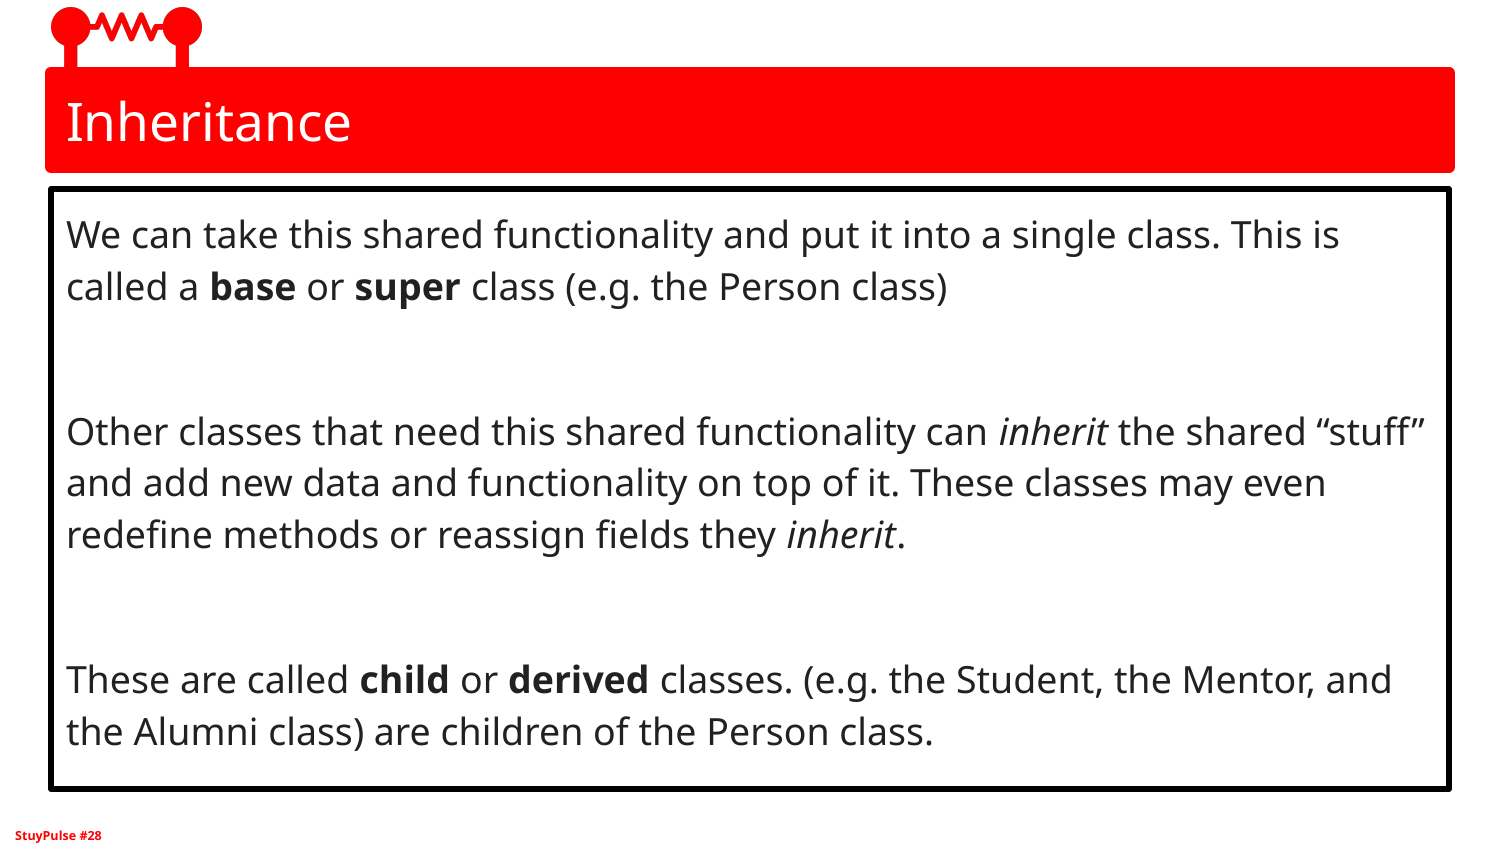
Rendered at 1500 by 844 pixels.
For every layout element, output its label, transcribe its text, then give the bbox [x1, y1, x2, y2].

title Inheritance [45, 67, 1455, 173]
list We can take this shared functionality and put it into a single class. This is called a base or super class (e.g. the Person class) Other classes that need this shared functionality can inherit the shared “stuff” and add new data and functionality on top of it. These classes may even redefine methods or reassign fields they inherit. These are called child or derived classes. (e.g. the Student, the Mentor, and the Alumni class) are children of the Person class. [48, 186, 1452, 792]
picture [51, 7, 202, 67]
